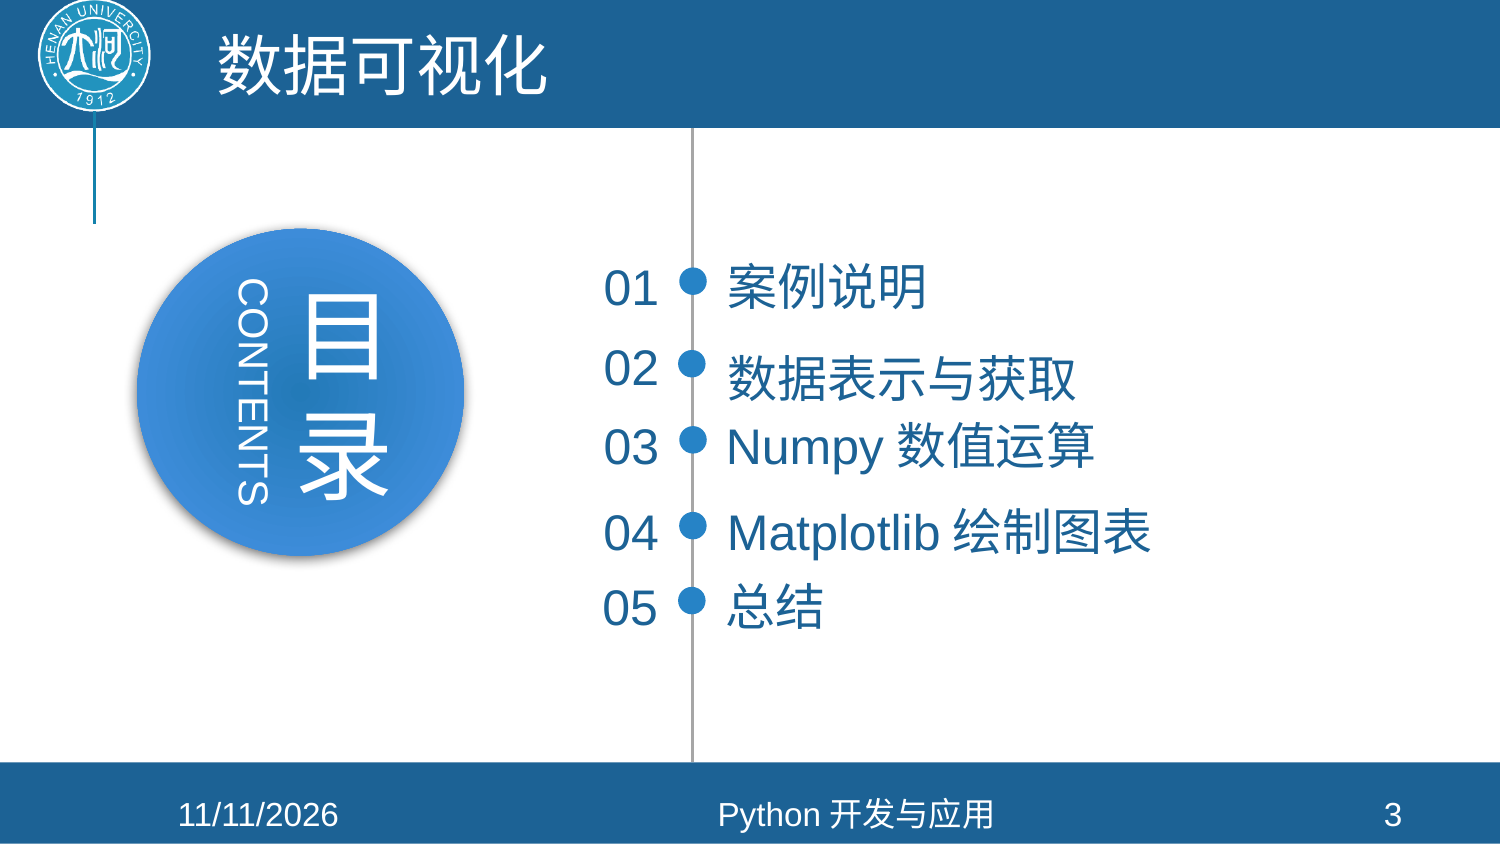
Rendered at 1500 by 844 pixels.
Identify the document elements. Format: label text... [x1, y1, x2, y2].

text_box [677, 510, 708, 541]
slide_number 3 [1333, 796, 1454, 830]
text_box Numpy数值运算 [725, 414, 1232, 475]
text_box 总结 [725, 575, 1232, 636]
text_box Matplotlib绘制图表 [726, 500, 1233, 561]
text_box [676, 585, 707, 616]
text_box 02 [569, 335, 659, 396]
text_box 03 [569, 414, 659, 475]
text_box 数据可视化 [170, 16, 565, 112]
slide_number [126, 796, 391, 830]
text_box [676, 348, 707, 379]
footer Python开发与应用 [391, 796, 1322, 830]
text_box [677, 424, 709, 455]
text_box [677, 266, 709, 297]
text_box 01 [569, 255, 659, 316]
text_box 04 [569, 500, 659, 561]
text_box 数据表示与获取 [727, 335, 1309, 408]
text_box 案例说明 [727, 255, 1233, 316]
text_box 05 [568, 575, 658, 636]
